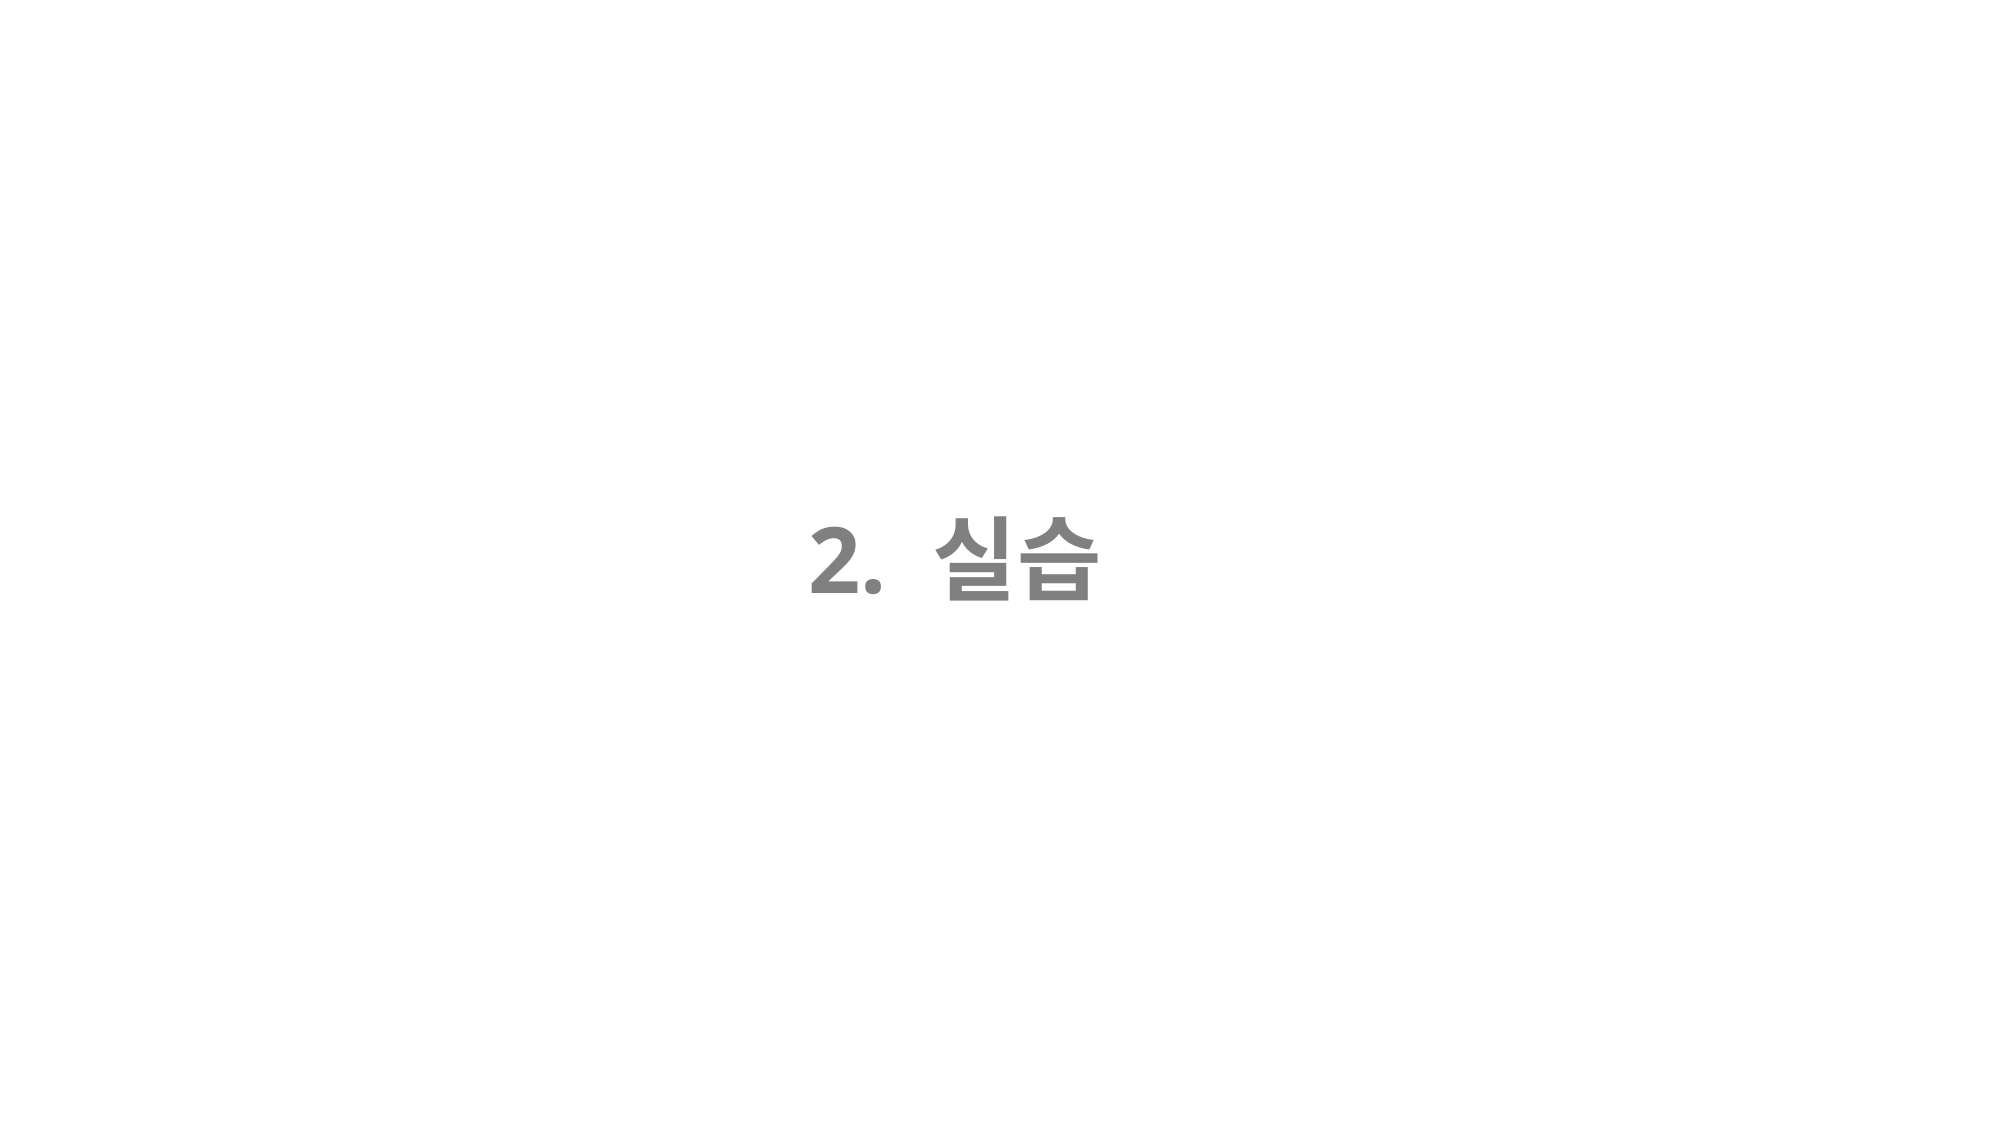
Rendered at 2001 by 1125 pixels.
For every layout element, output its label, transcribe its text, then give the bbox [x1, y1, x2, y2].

text_box 2. 실습 [793, 494, 1147, 620]
